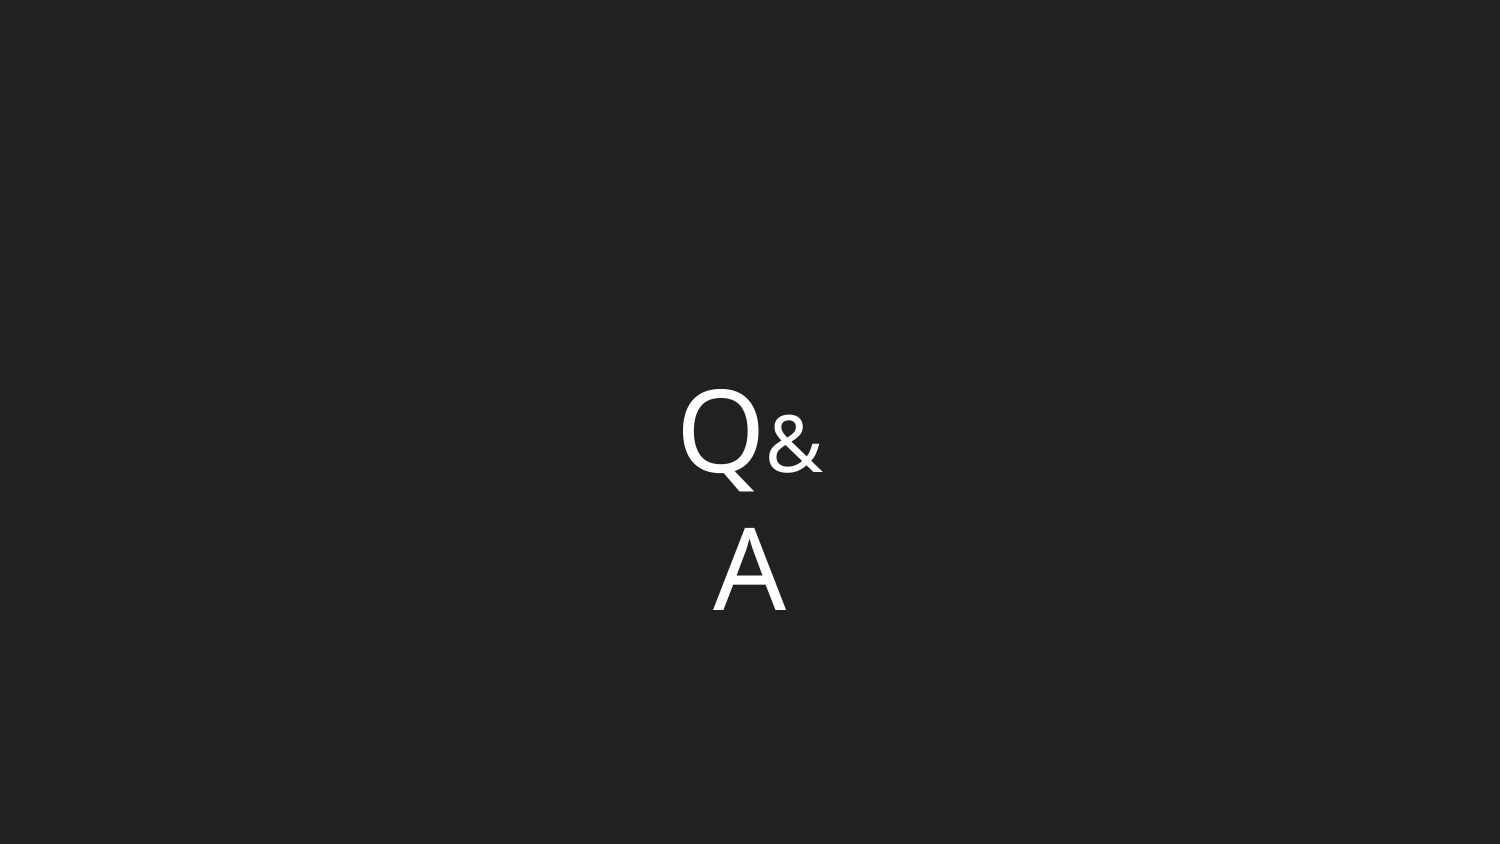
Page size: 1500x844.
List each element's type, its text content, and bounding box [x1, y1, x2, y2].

title Q&A [624, 343, 876, 501]
